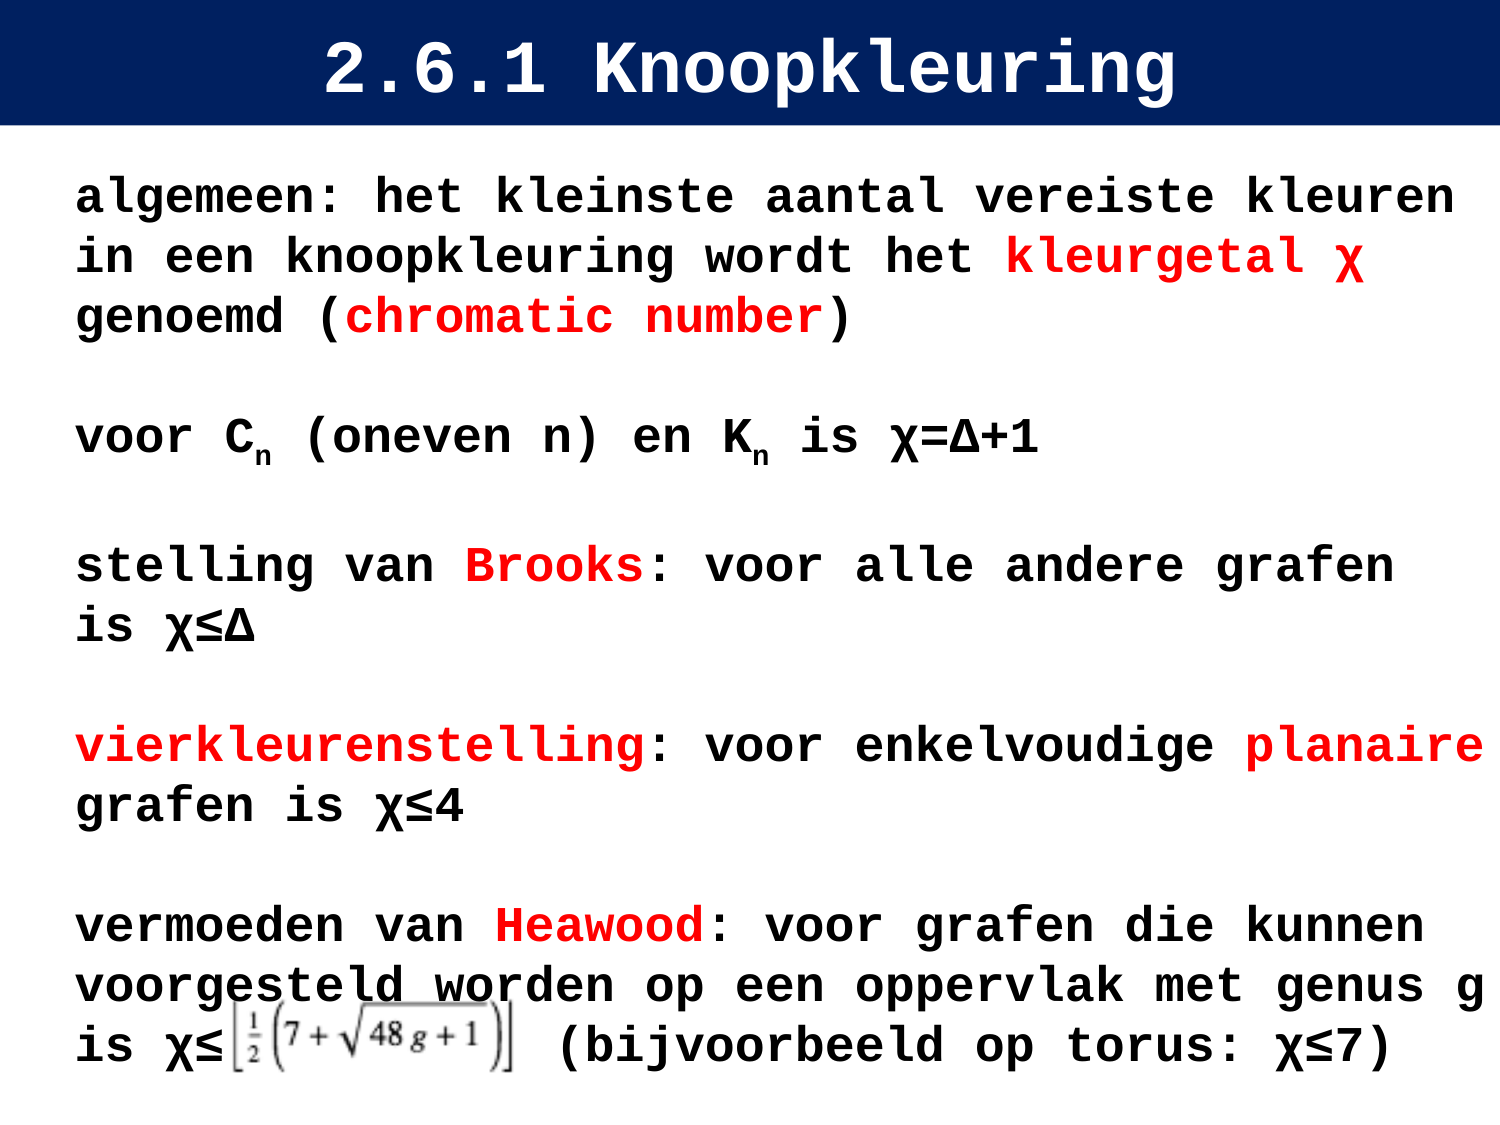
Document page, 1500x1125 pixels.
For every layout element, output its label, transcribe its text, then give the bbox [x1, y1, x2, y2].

picture [228, 998, 514, 1074]
title 2.6.1 Knoopkleuring [0, 0, 1500, 125]
list algemeen: het kleinste aantal vereiste kleuren in een knoopkleuring wordt het kleurgetal χ genoemd (chromatic number) voor Cn (oneven n) en Kn is χ=Δ+1 stelling van Brooks: voor alle andere grafen is χ≤Δ vierkleurenstelling: voor enkelvoudige planaire grafen is χ≤4 vermoeden van Heawood: voor grafen die kunnen voorgesteld worden op een oppervlak met genus g is χ≤ (bijvoorbeeld op torus: χ≤7) [0, 125, 1500, 1125]
